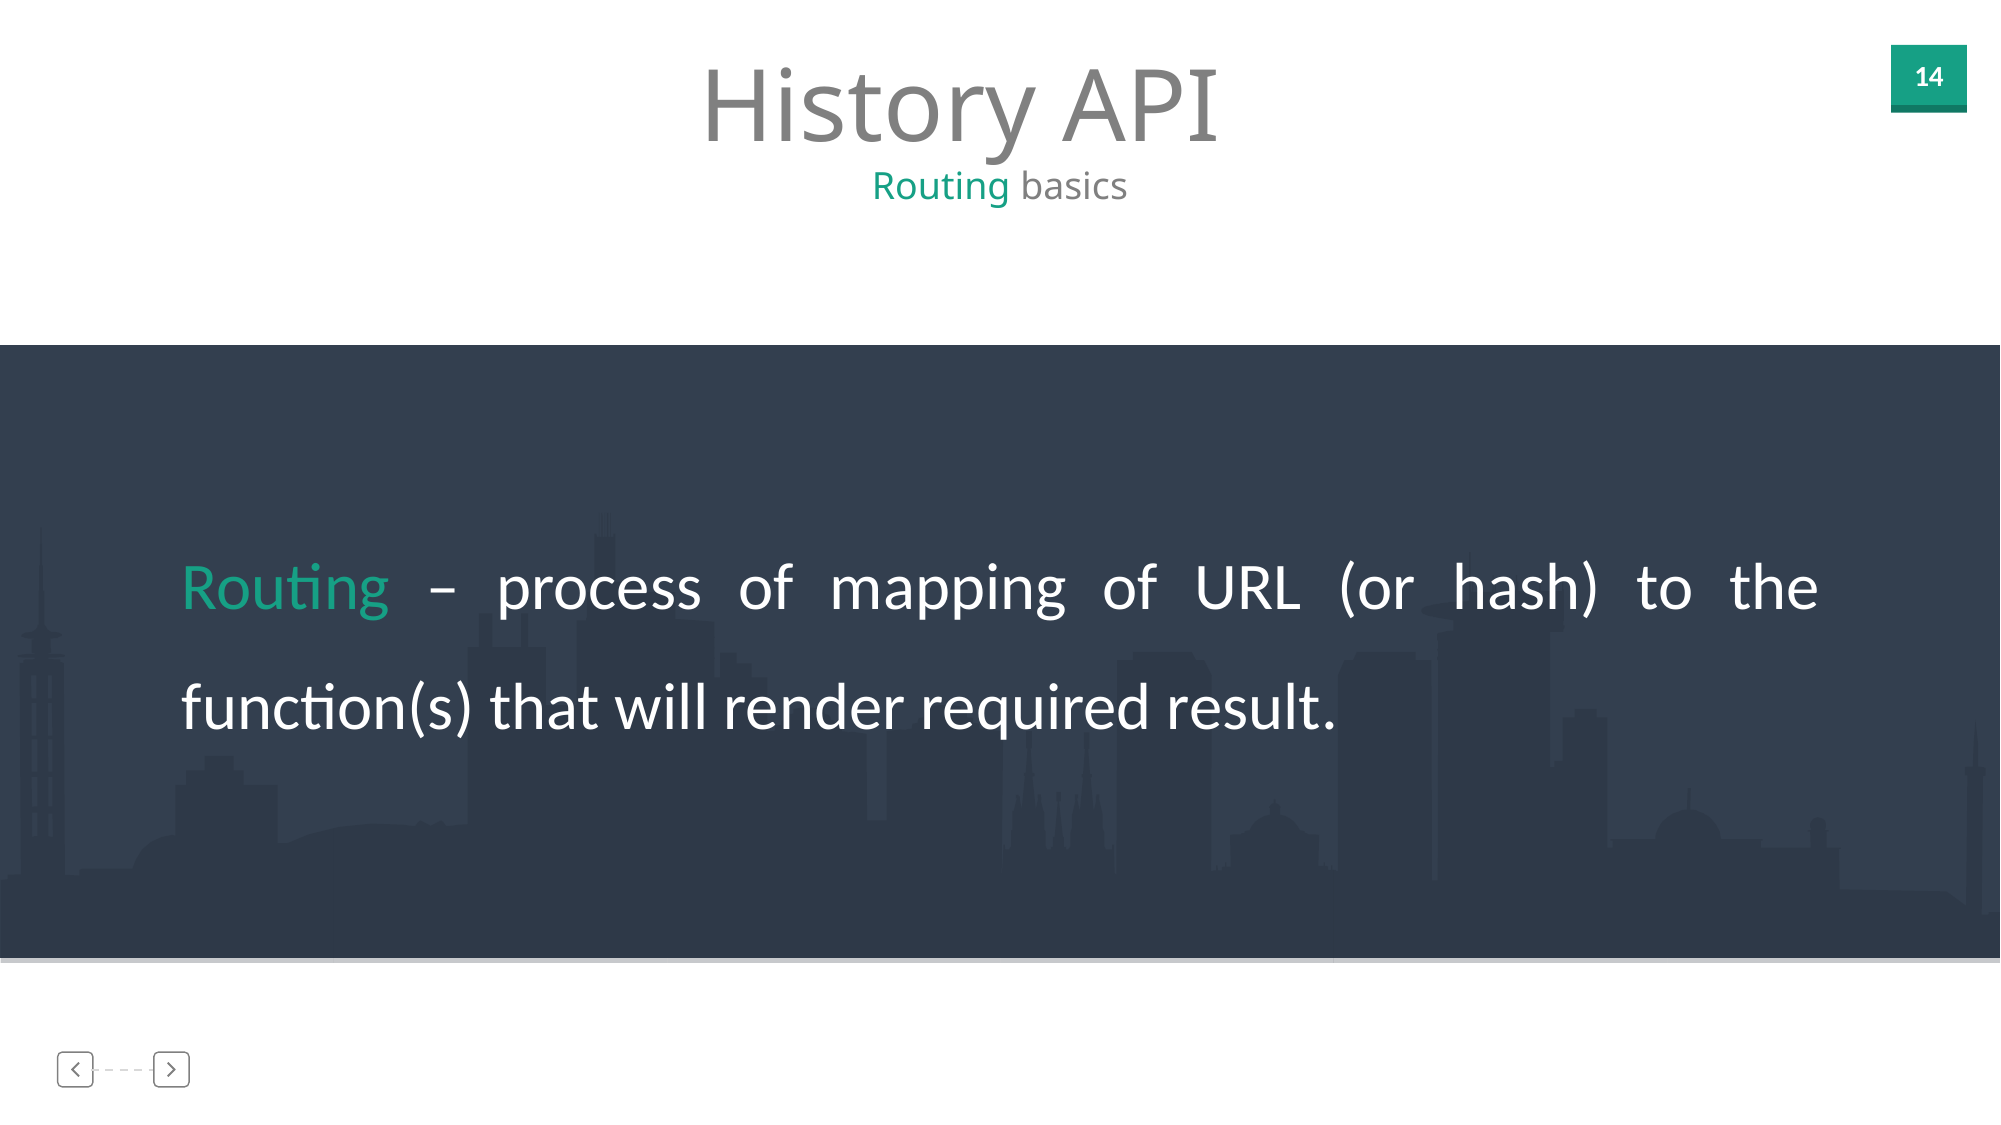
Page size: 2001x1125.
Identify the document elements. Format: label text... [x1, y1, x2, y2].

text_box Routing basics [857, 154, 1143, 215]
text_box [0, 344, 2000, 963]
text_box History API [685, 33, 1315, 169]
